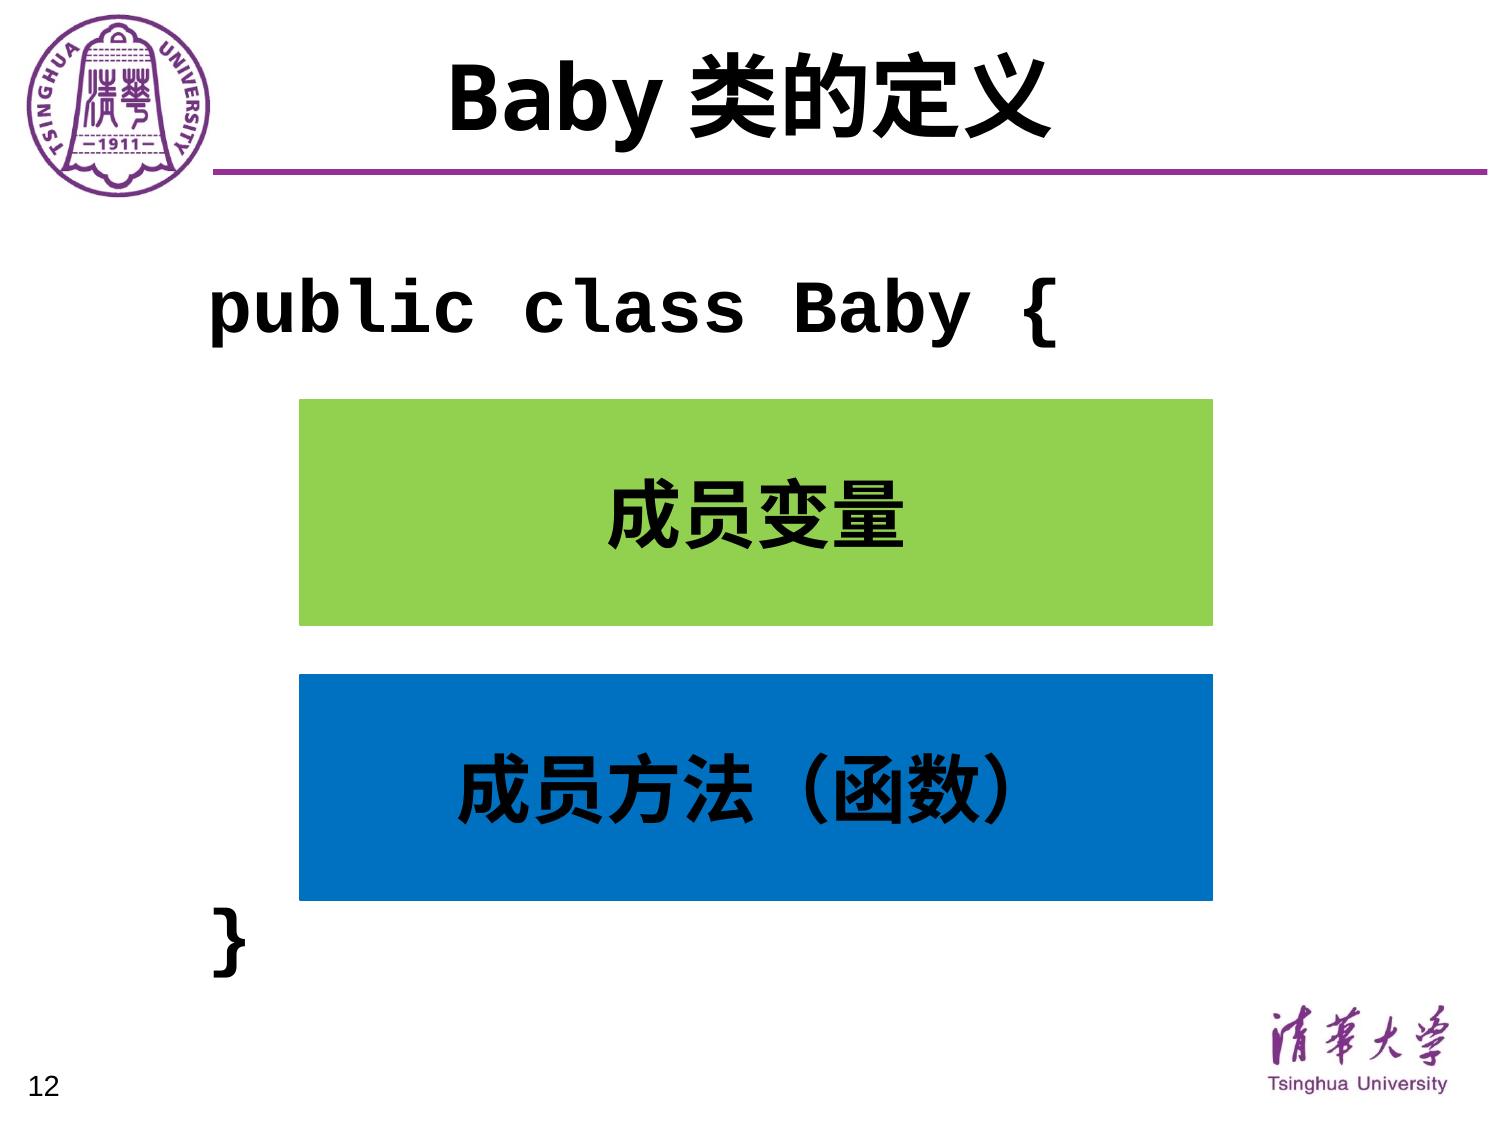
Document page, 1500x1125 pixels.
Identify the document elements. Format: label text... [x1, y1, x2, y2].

text_box 成员变量 [299, 399, 1213, 625]
picture [24, 151, 213, 200]
title Baby类的定义 [24, 37, 1476, 151]
text_box public class Baby { } [192, 249, 1078, 985]
footer 12 [12, 1059, 176, 1125]
picture [1262, 999, 1454, 1101]
text_box 成员方法（函数） [299, 674, 1213, 900]
picture [24, 12, 213, 37]
